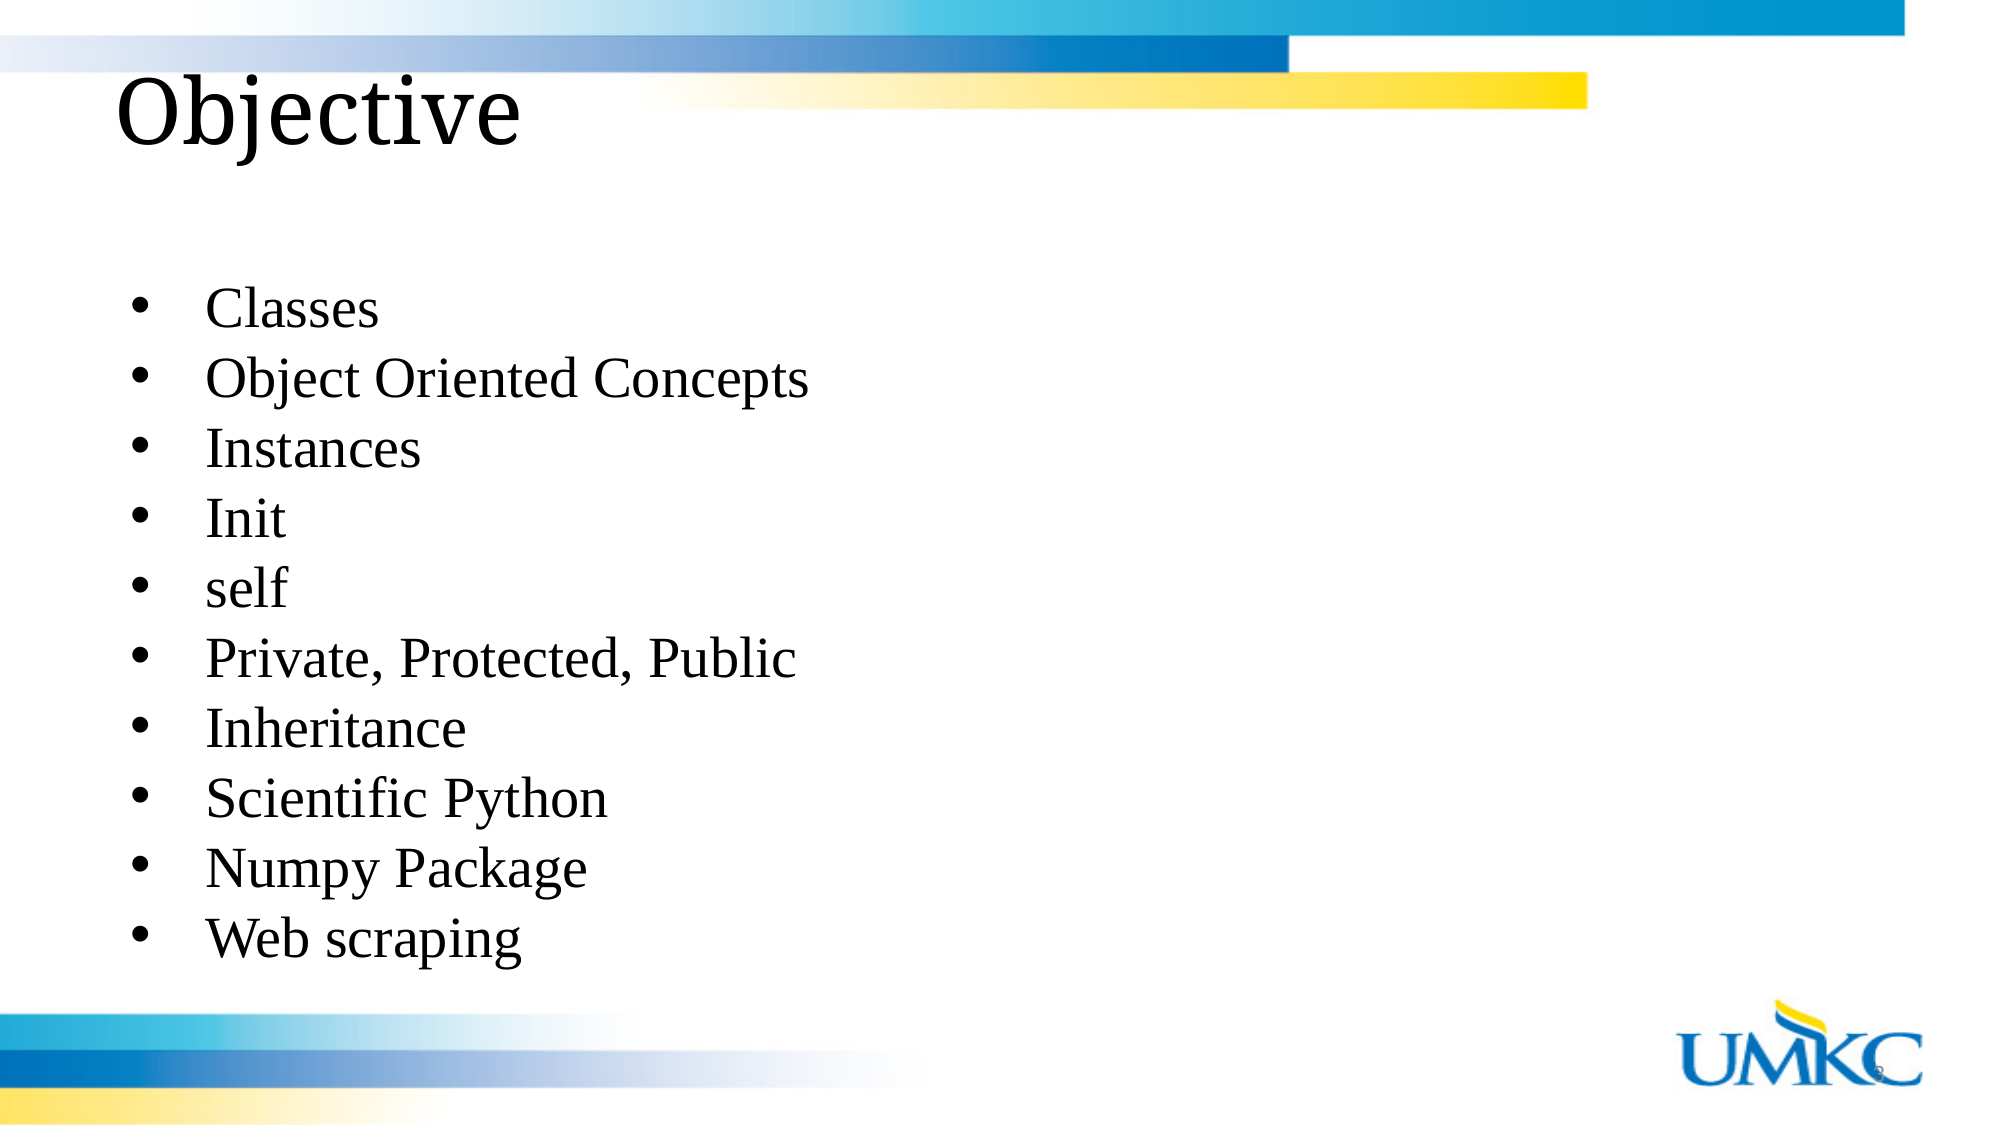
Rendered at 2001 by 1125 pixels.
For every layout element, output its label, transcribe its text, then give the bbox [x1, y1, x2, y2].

text_box Classes Object Oriented Concepts Instances Init self Private, Protected, Public Inheritance Scientific Python Numpy Package Web scraping [115, 261, 1262, 977]
slide_number 3 [1433, 1042, 1900, 1103]
text_box Objective [99, 45, 1900, 233]
picture [0, 0, 2001, 1125]
